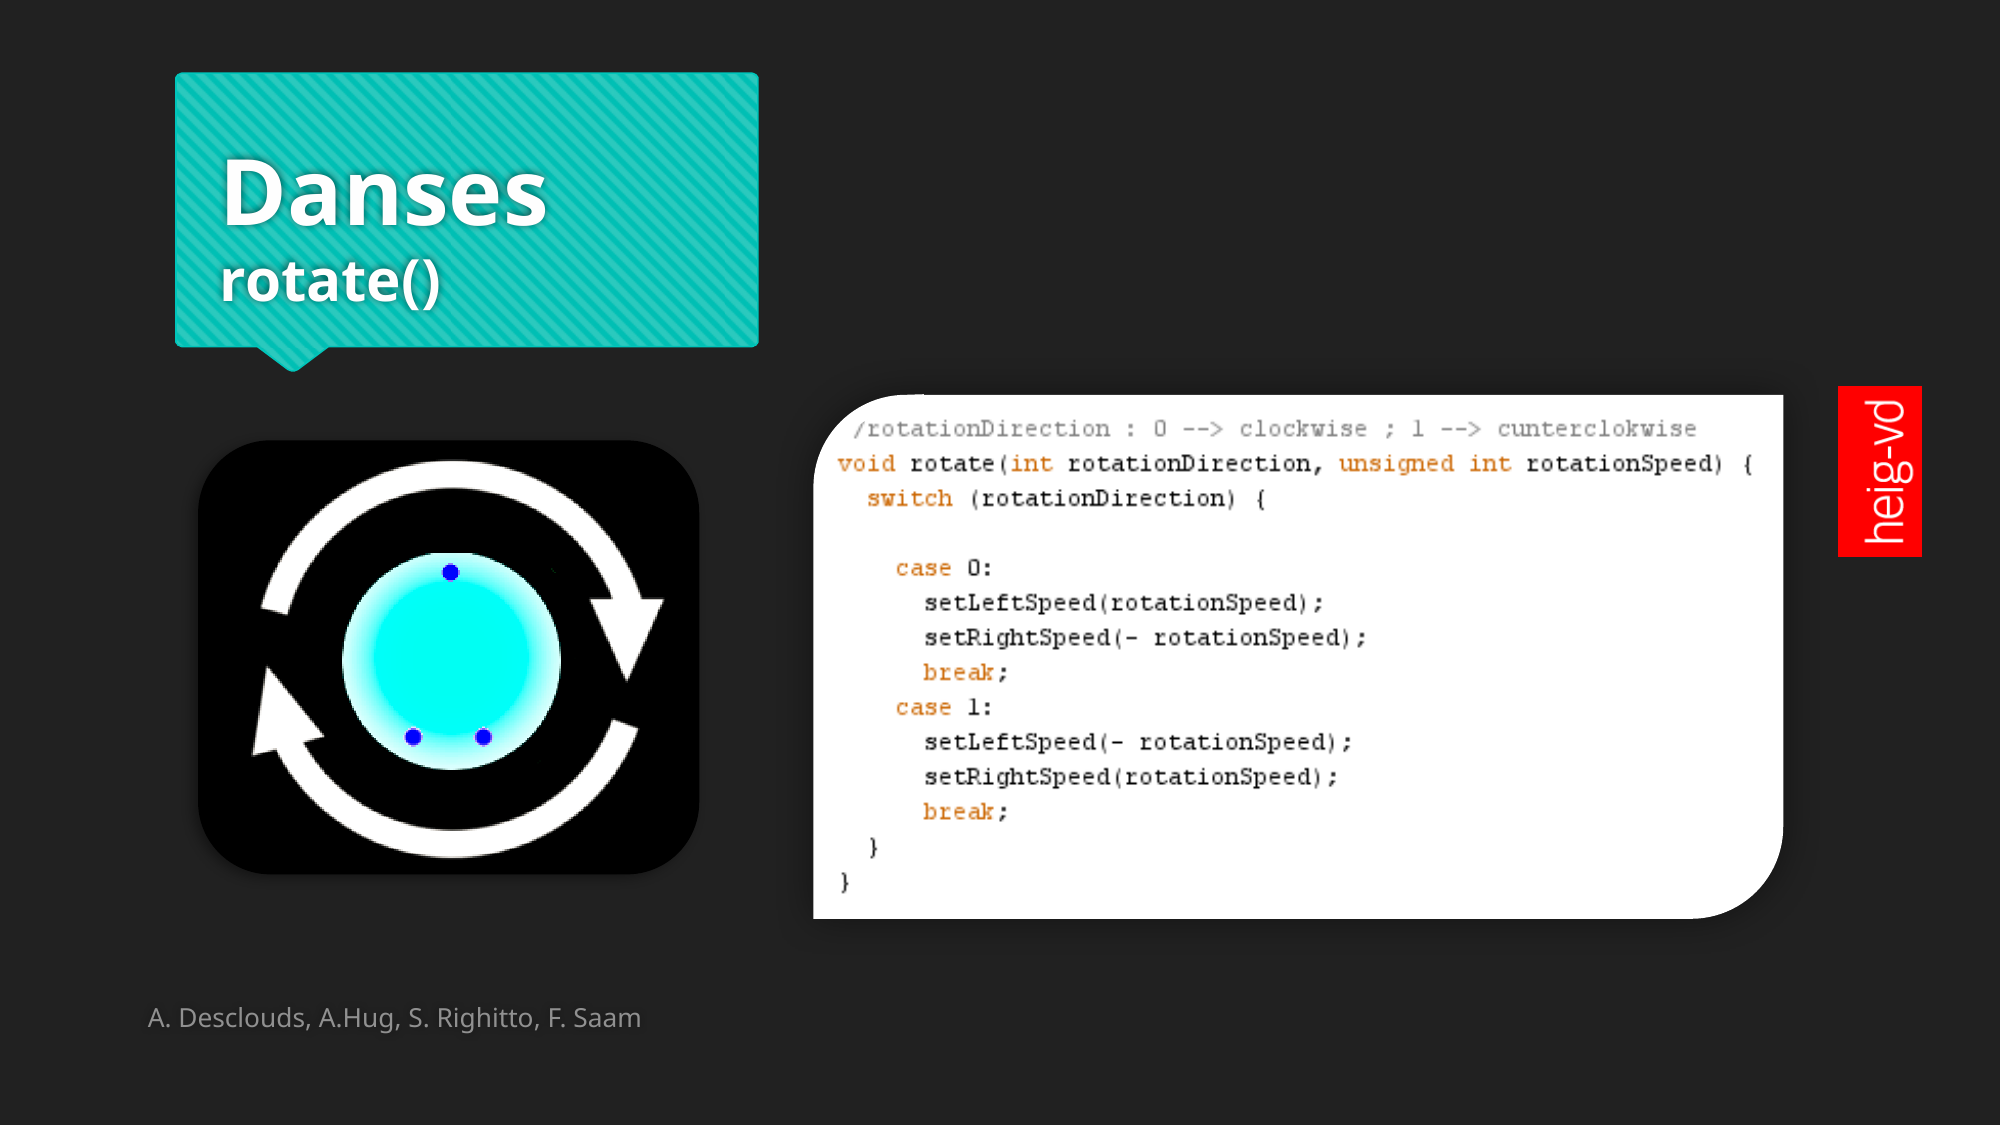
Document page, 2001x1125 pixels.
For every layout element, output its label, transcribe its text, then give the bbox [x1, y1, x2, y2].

picture [197, 440, 700, 875]
title Danses rotate() [204, 73, 758, 322]
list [820, 401, 1777, 912]
picture [1838, 385, 1922, 558]
text_box A. Desclouds, A.Hug, S. Righitto, F. Saam [132, 992, 1868, 1064]
